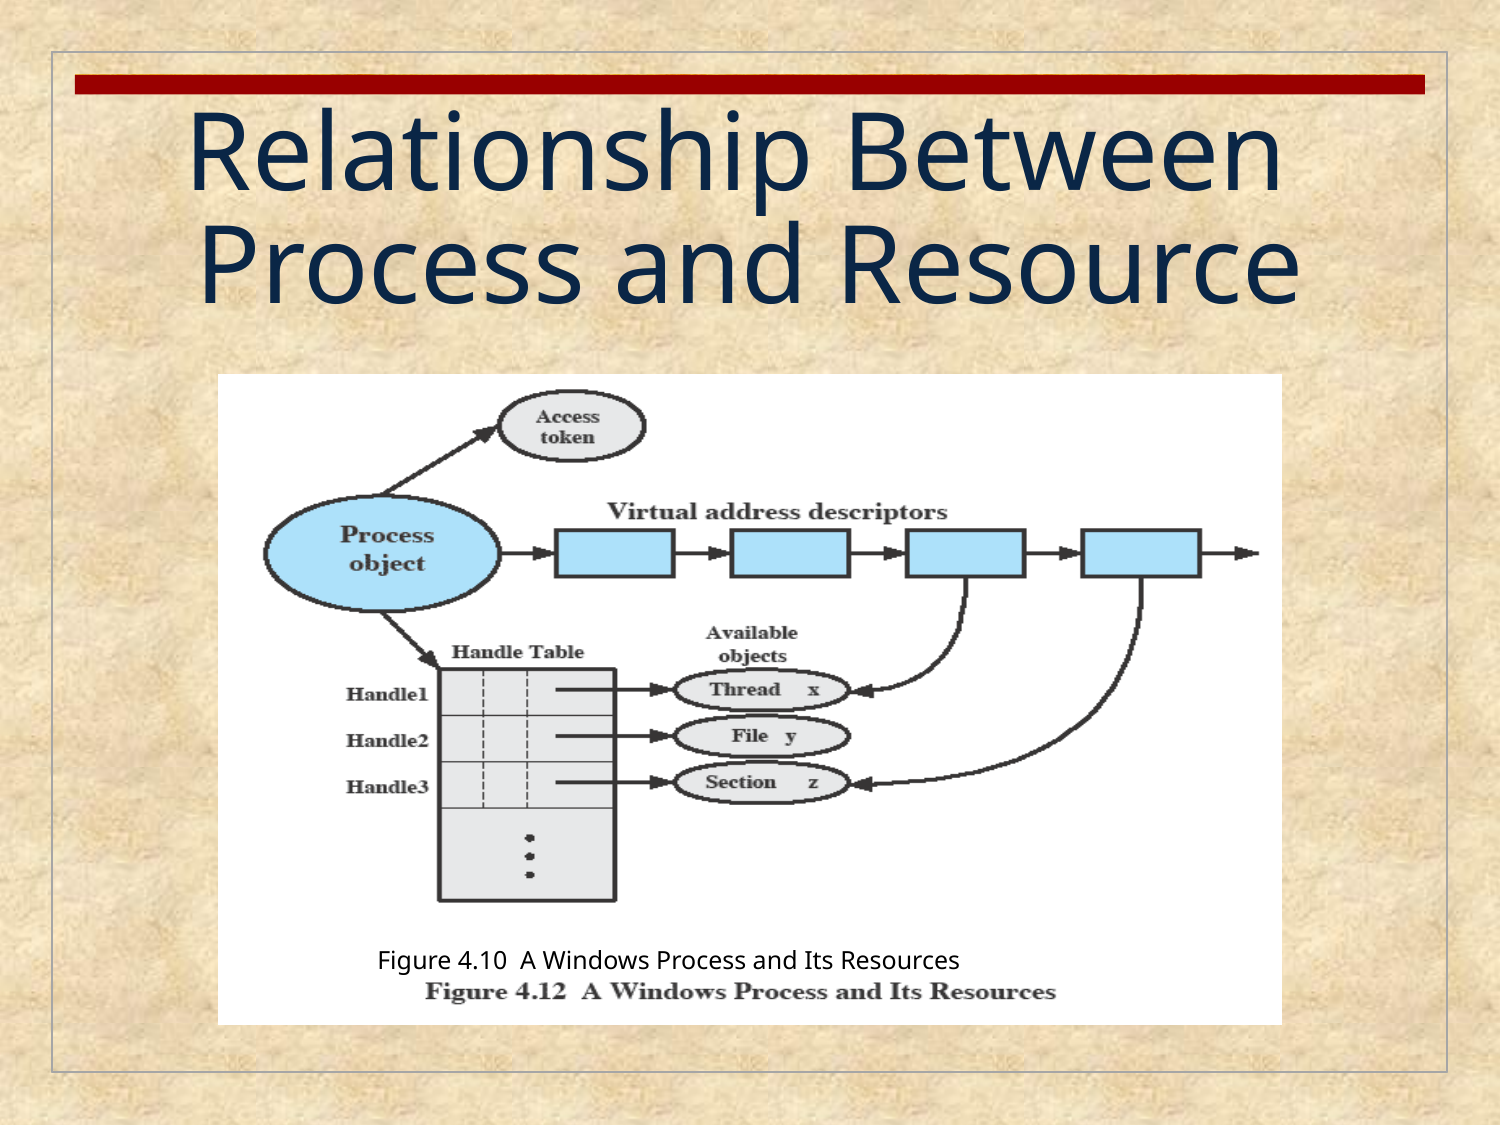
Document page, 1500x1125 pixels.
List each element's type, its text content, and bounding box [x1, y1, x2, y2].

picture [0, 0, 1500, 1125]
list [86, 374, 1414, 1026]
title Relationship Between Process and Resource [75, 125, 1425, 325]
